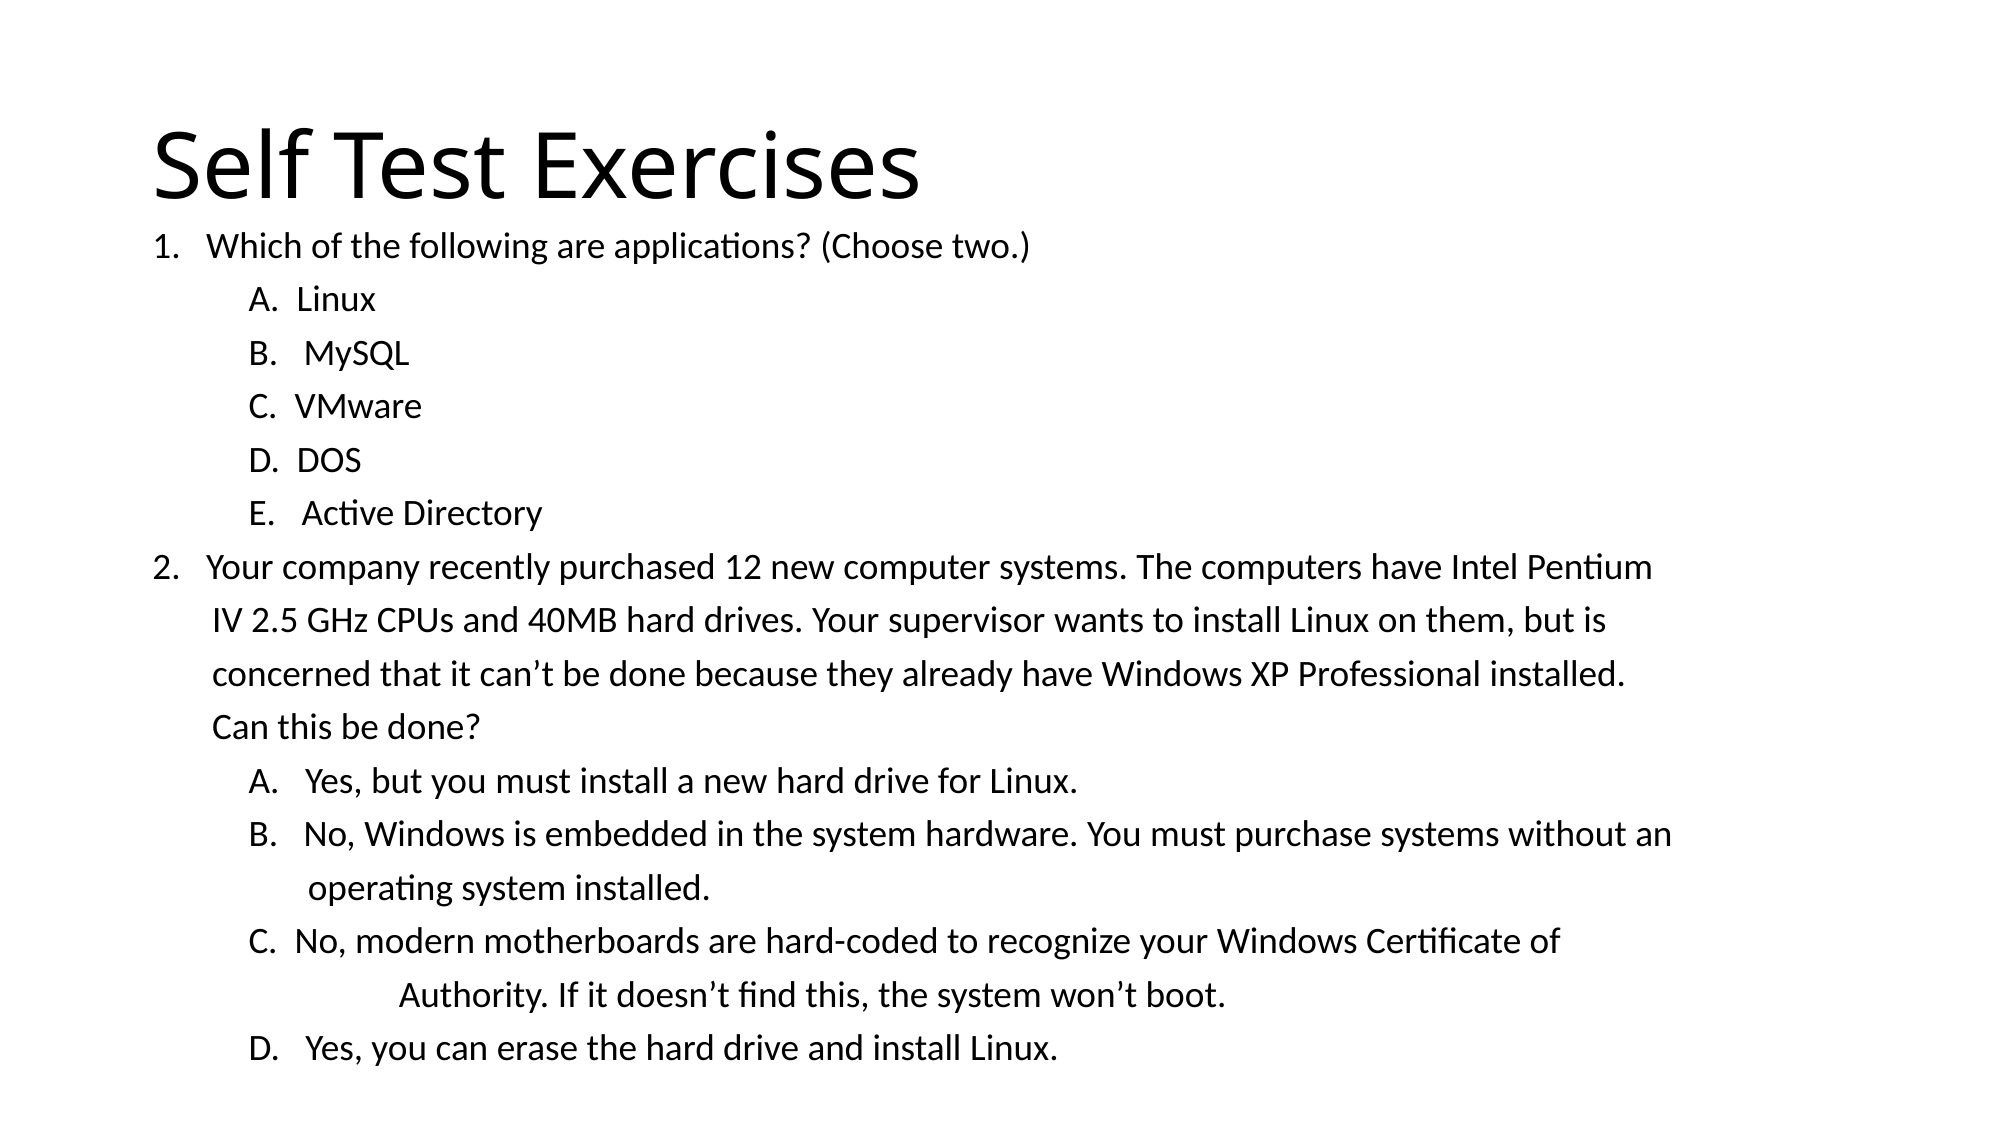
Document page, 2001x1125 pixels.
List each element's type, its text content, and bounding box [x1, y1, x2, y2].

list ﻿1. Which of the following are applications? (Choose two.) A. Linux B. MySQL C. VMware D. DOS E. Active Directory 2. Your company recently purchased 12 new computer systems. The computers have Intel Pentium IV 2.5 GHz CPUs and 40MB hard drives. Your supervisor wants to install Linux on them, but is concerned that it can’t be done because they already have Windows XP Professional installed. Can this be done? A. Yes, but you must install a new hard drive for Linux. B. No, Windows is embedded in the system hardware. You must purchase systems without an operating system installed. C. No, modern motherboards are hard-coded to recognize your Windows Certificate of Authority. If it doesn’t find this, the system won’t boot. D. Yes, you can erase the hard drive and install Linux. [137, 218, 1863, 1079]
title Self Test Exercises [137, 59, 1863, 218]
